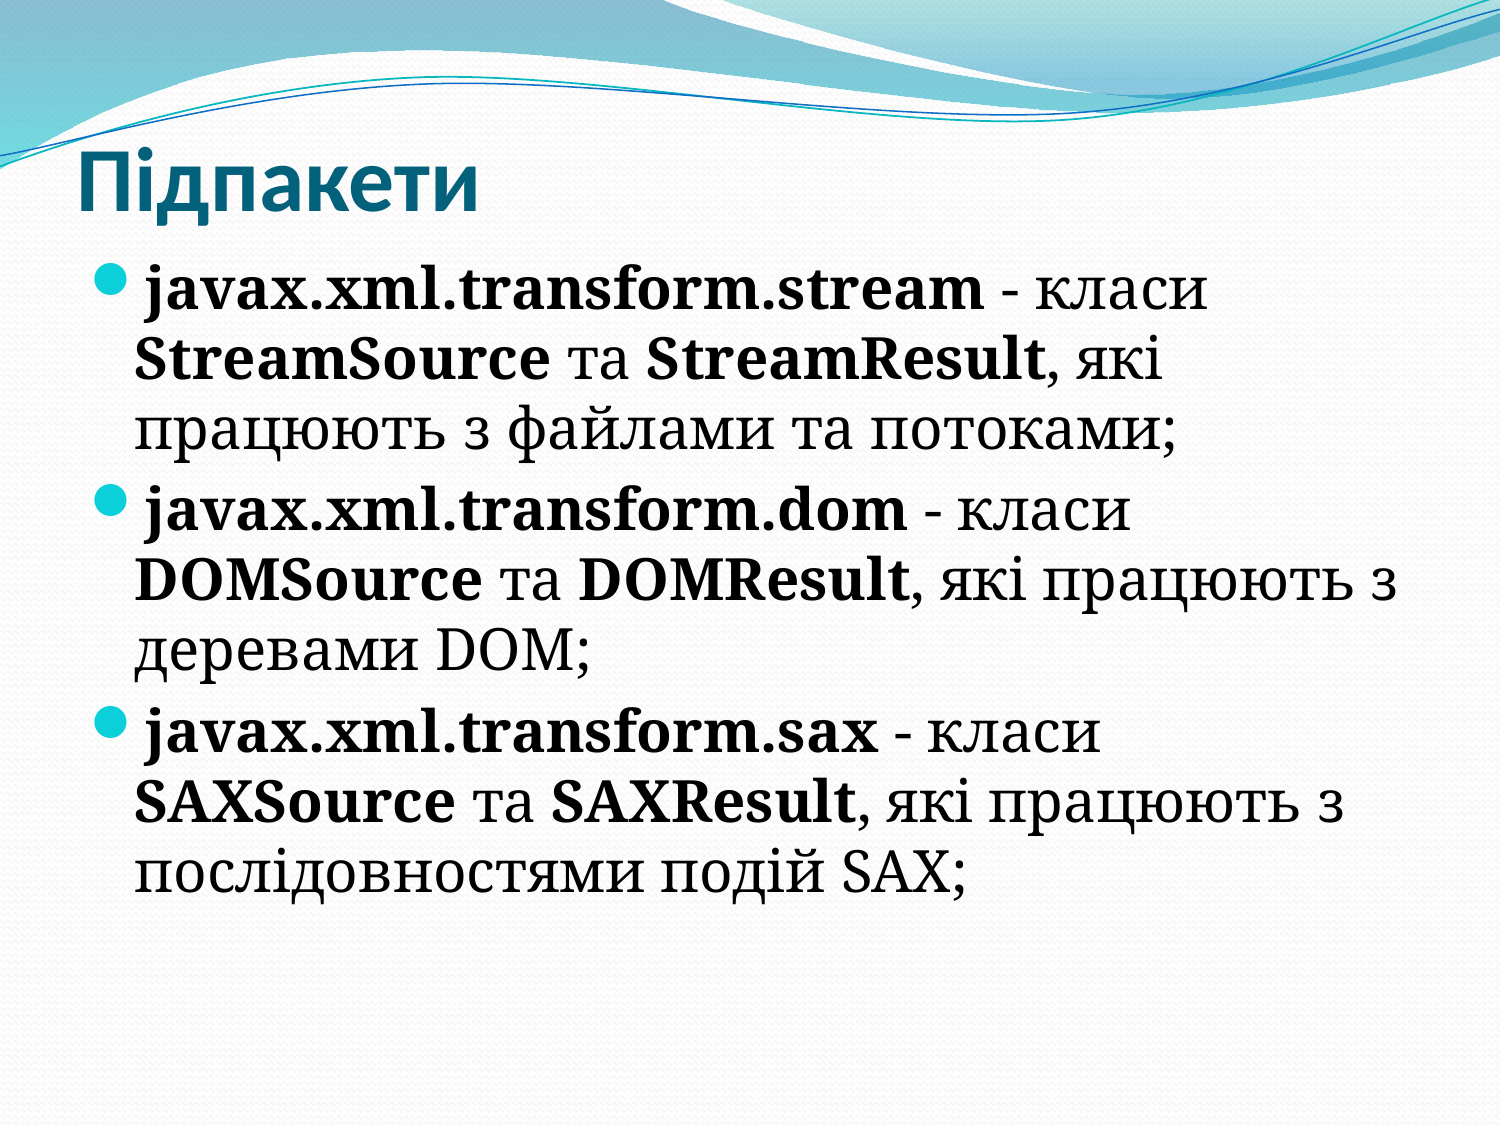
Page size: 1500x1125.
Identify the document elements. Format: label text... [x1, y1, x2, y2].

title Підпакети [76, 42, 1427, 231]
list javax.xml.transform.stream - класи StreamSource та StreamResult, які працюють з файлами та потоками; javax.xml.transform.dom - класи DOMSource та DOMResult, які працюють з деревами DOM; javax.xml.transform.sax - класи SAXSource та SAXResult, які працюють з послідовностями подій SAX; [75, 243, 1425, 1038]
